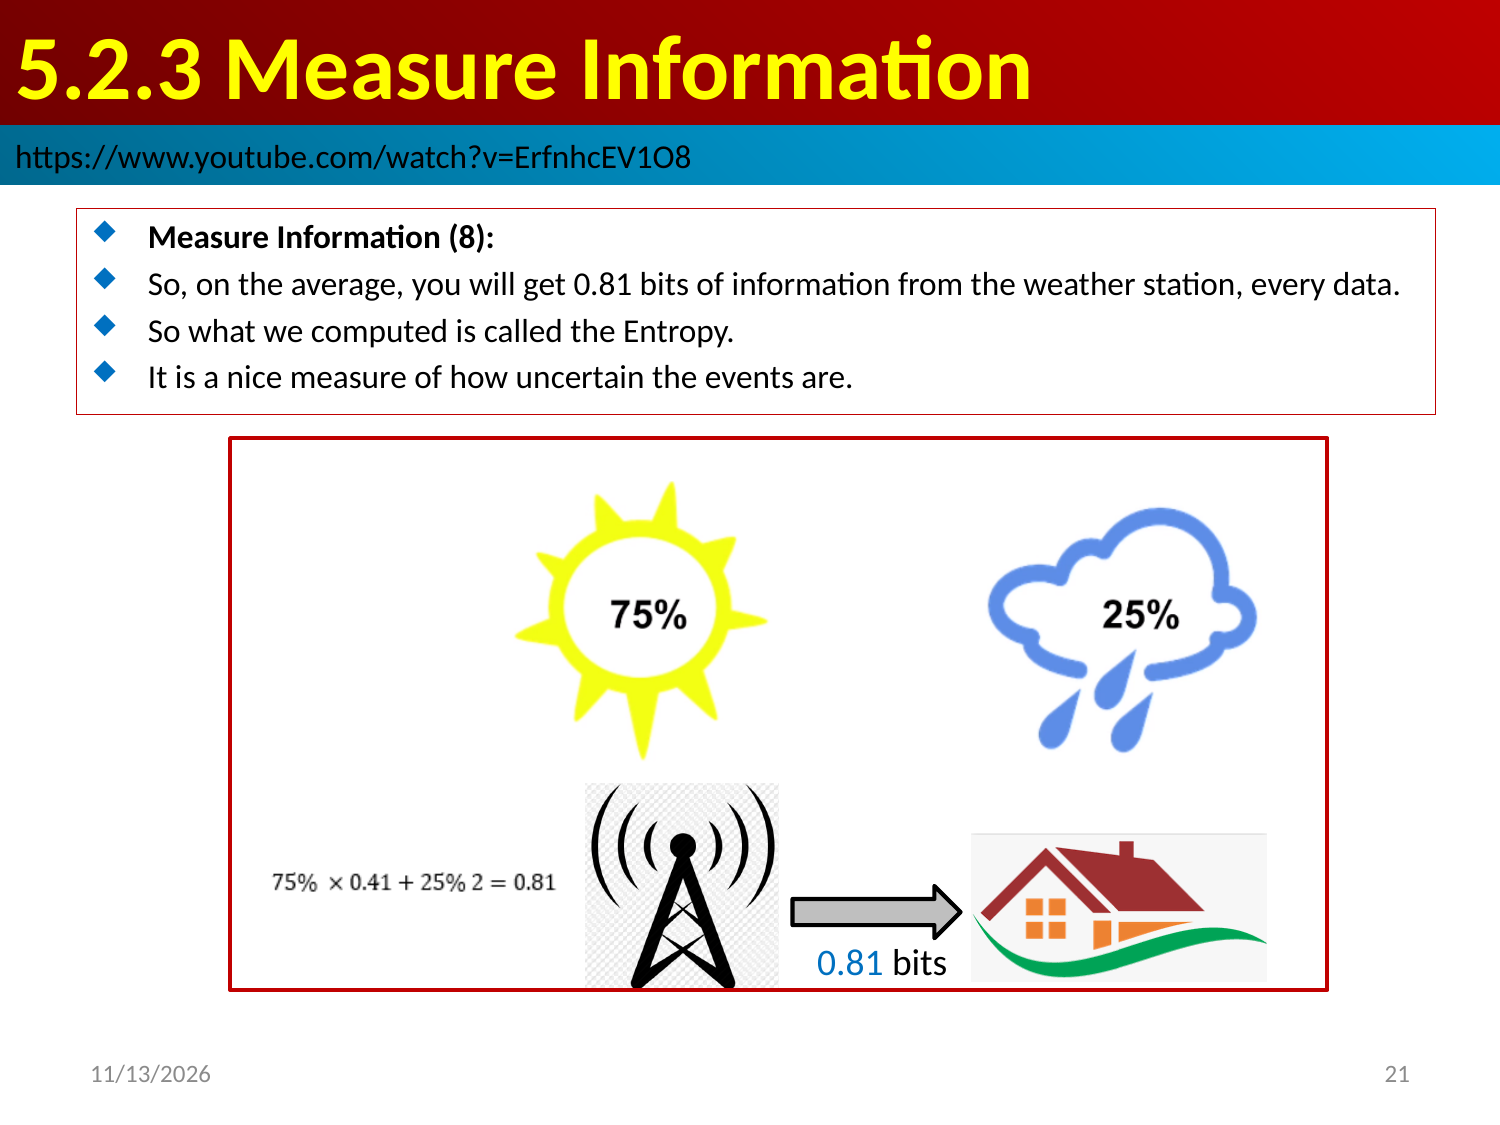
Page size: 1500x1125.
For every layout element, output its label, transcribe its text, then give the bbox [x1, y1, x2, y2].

picture [258, 850, 572, 908]
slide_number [75, 1042, 425, 1103]
picture [501, 470, 1265, 774]
picture [970, 833, 1268, 982]
text_box 0.81 bits [784, 936, 966, 984]
slide_number 21 [1074, 1042, 1425, 1103]
text_box [228, 436, 1329, 992]
subtitle Measure Information (8): So, on the average, you will get 0.81 bits of information from the weather station, every data. So what we computed is called the Entropy. It is a nice measure of how uncertain the events are. [76, 208, 1436, 415]
title 5.2.3 Measure Information [0, 0, 1500, 125]
text_box https://www.youtube.com/watch?v=ErfnhcEV1O8 [0, 125, 1500, 185]
picture [585, 782, 779, 989]
